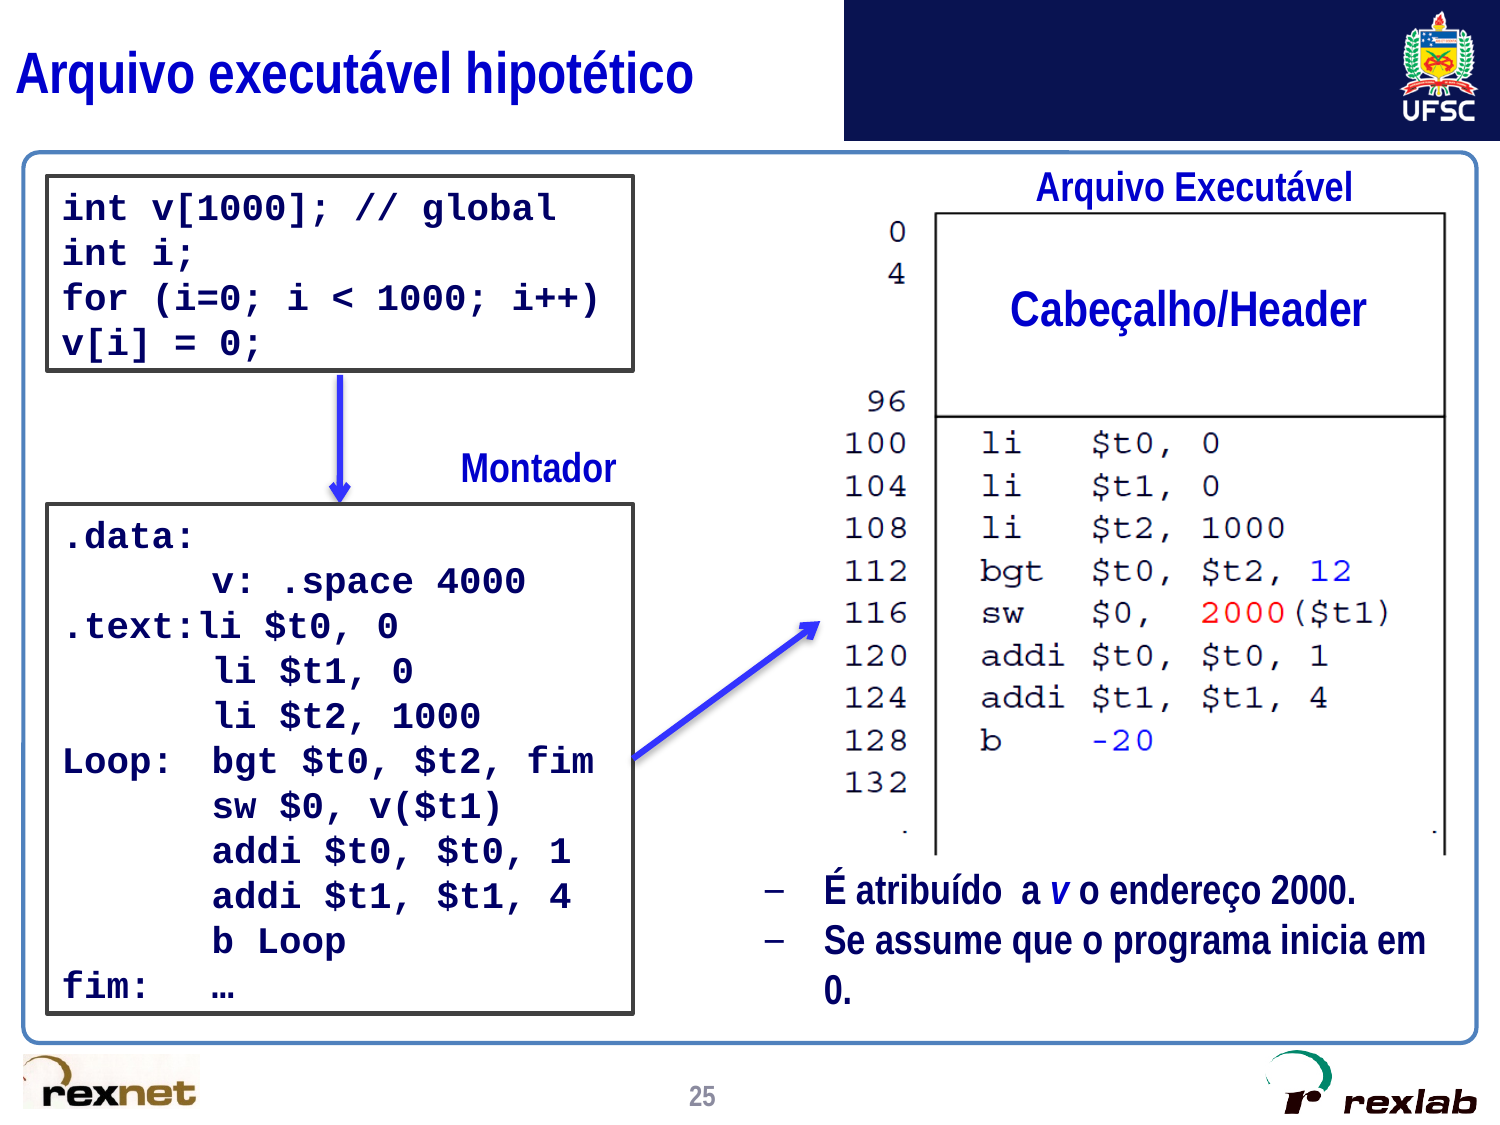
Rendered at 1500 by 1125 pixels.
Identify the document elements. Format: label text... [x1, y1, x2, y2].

slide_number 25 [527, 1065, 878, 1125]
text_box .data: v: .space 4000 .text:li $t0, 0 li $t1, 0 li $t2, 1000 Loop: bgt $t0, $t2, fim sw $0, v($t1) addi $t0, $t0, 1 addi $t1, $t1, 4 b Loop fim: … [45, 502, 635, 1016]
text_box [632, 620, 821, 762]
text_box Arquivo Executável [1020, 152, 1369, 209]
picture [844, 0, 1500, 141]
picture [1265, 1049, 1477, 1114]
text_box É atribuído a v o endereço 2000. Se assume que o programa inicia em 0. [749, 855, 1453, 1021]
title Arquivo executável hipotético [0, 0, 844, 141]
picture [23, 1054, 200, 1109]
text_box int v[1000]; // global int i; for (i=0; i < 1000; i++) v[i] = 0; [45, 174, 635, 373]
text_box Montador [445, 433, 632, 499]
picture [843, 210, 1449, 973]
